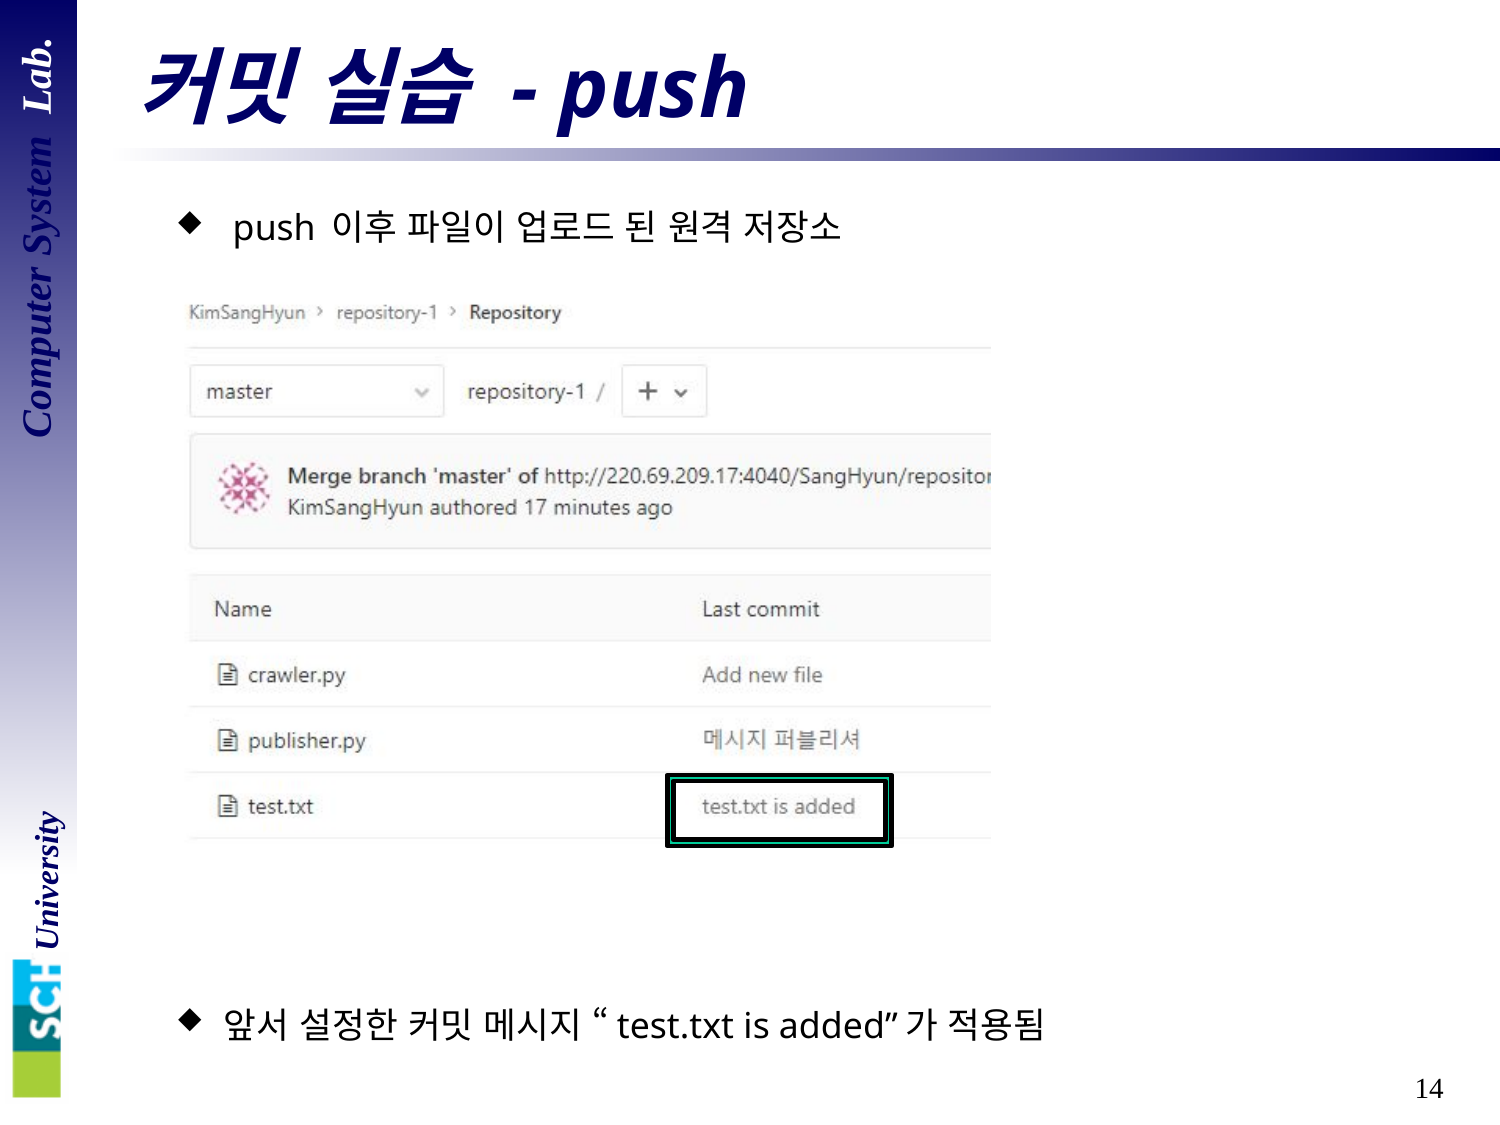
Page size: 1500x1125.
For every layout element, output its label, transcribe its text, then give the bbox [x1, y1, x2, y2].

text_box push 이후 파일이 업로드 된 원격 저장소 앞서 설정한 커밋 메시지 “test.txt is added”가 적용됨 [160, 197, 1472, 1063]
title 커밋 실습 - push [123, 25, 1460, 143]
picture [160, 280, 991, 980]
picture [5, 952, 69, 1104]
